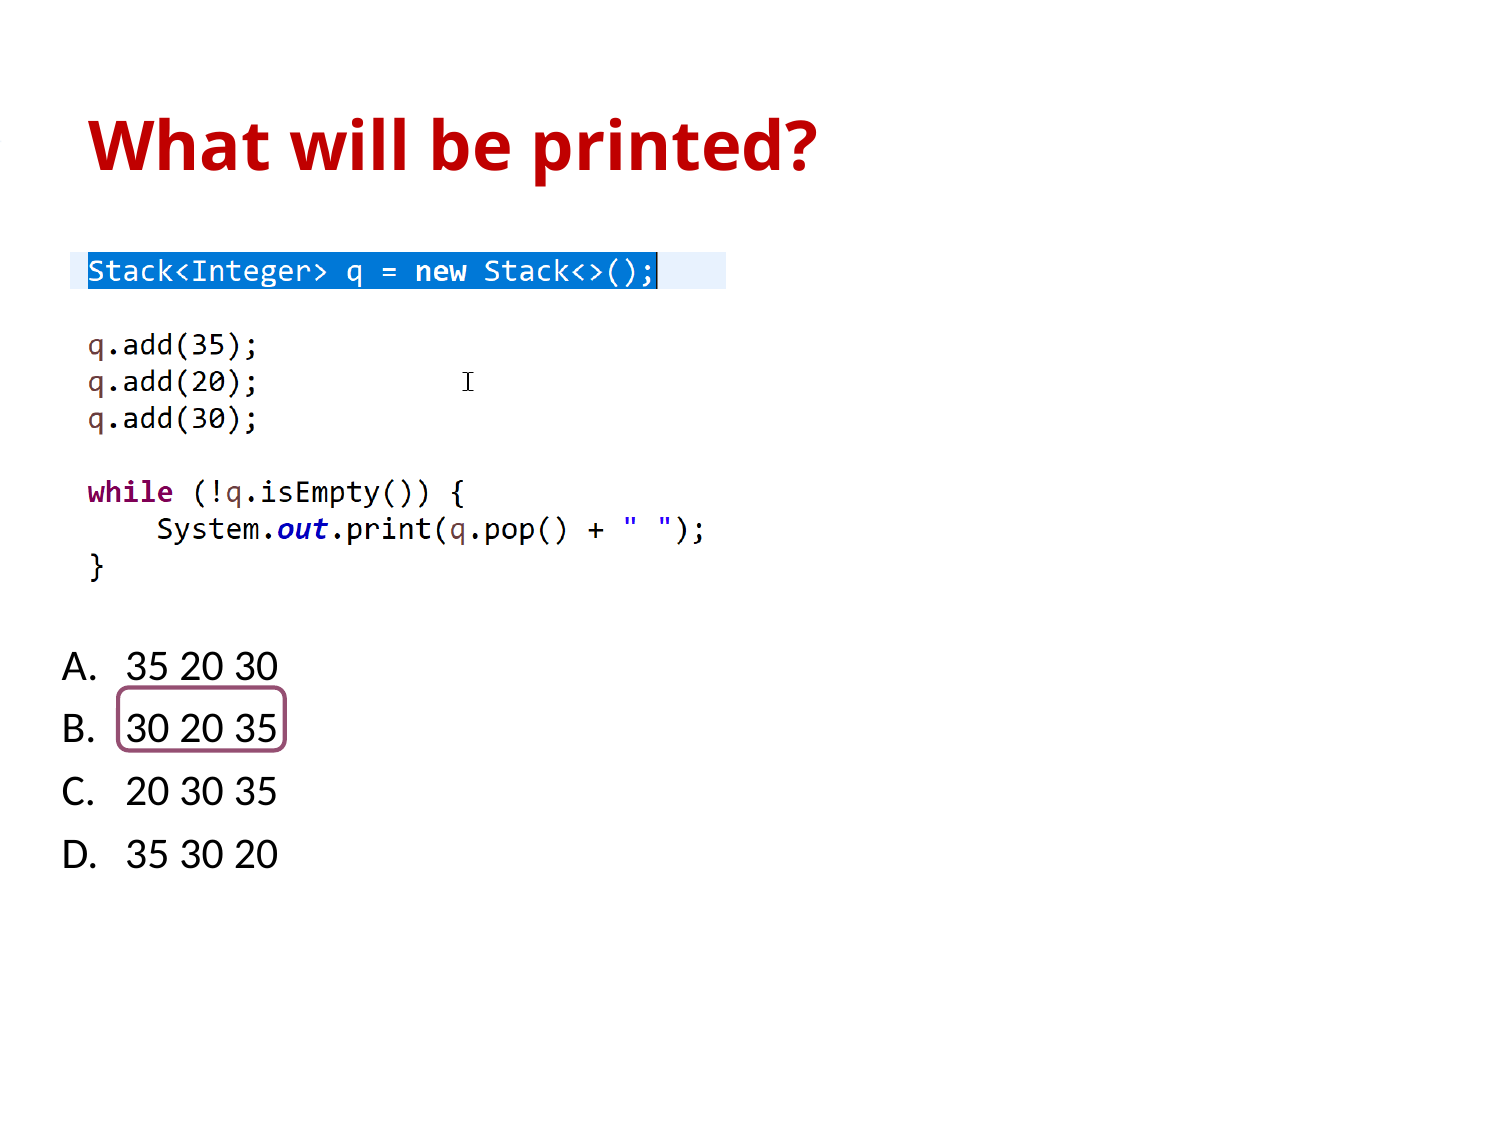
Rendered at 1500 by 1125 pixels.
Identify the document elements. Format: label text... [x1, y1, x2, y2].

text_box [117, 686, 286, 752]
title What will be printed? [73, 89, 1368, 207]
picture [70, 239, 726, 597]
list 35 20 30 30 20 35 20 30 35 35 30 20 [46, 634, 694, 901]
